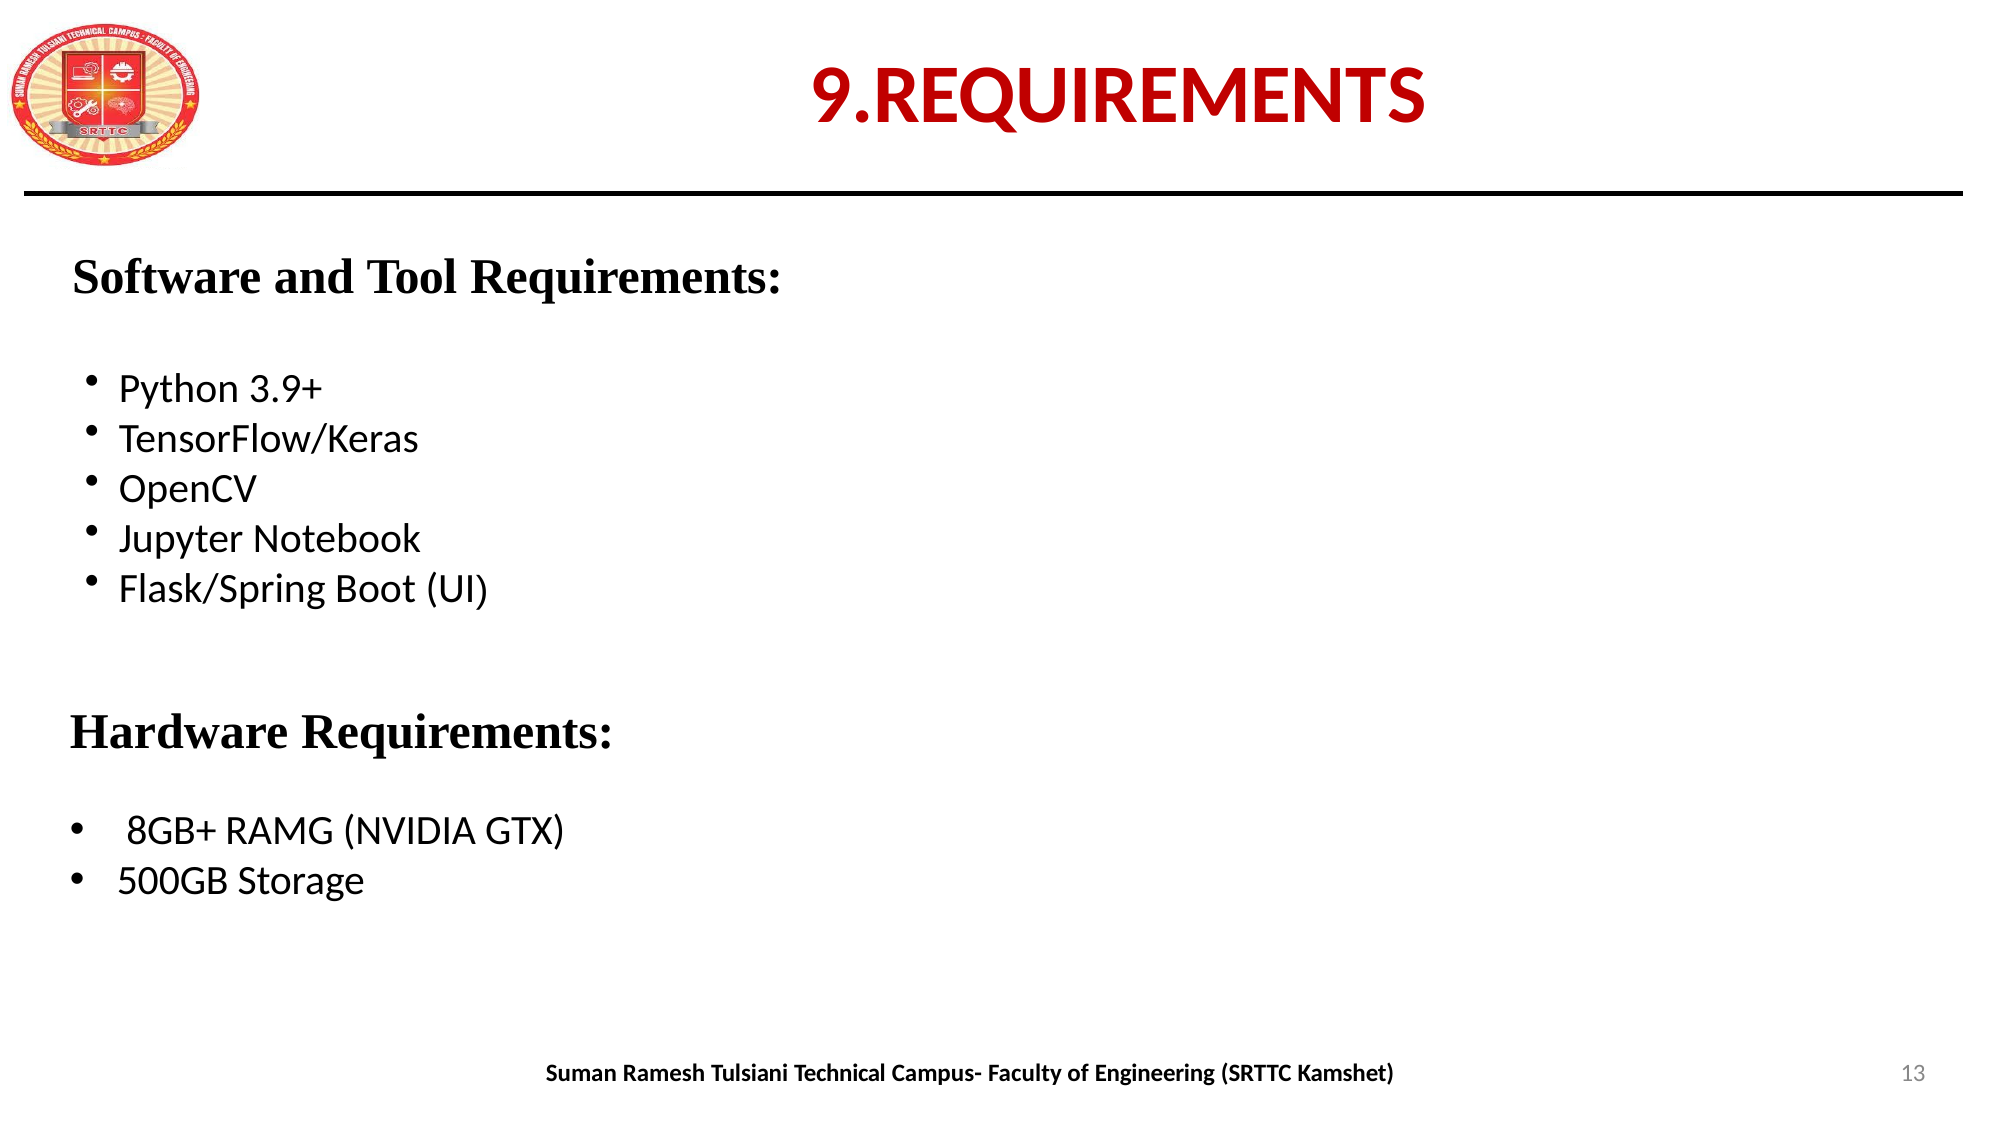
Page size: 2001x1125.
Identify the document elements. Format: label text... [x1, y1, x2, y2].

slide_number 13 [1898, 1060, 1935, 1125]
title 9.REQUIREMENTS [21, 0, 1966, 228]
footer Suman Ramesh Tulsiani Technical Campus- Faculty of Engineering (SRTTC Kamshet) [543, 1060, 1404, 1125]
text_box Software and Tool Requirements: [537, 241, 790, 304]
list Python 3.9+ TensorFlow/Keras OpenCV Jupyter Notebook Flask/Spring Boot (UI) [70, 159, 537, 812]
list Hardware Requirements: 8GB+ RAMG (NVIDIA GTX) 500GB Storage [70, 698, 940, 1087]
picture [7, 22, 201, 167]
